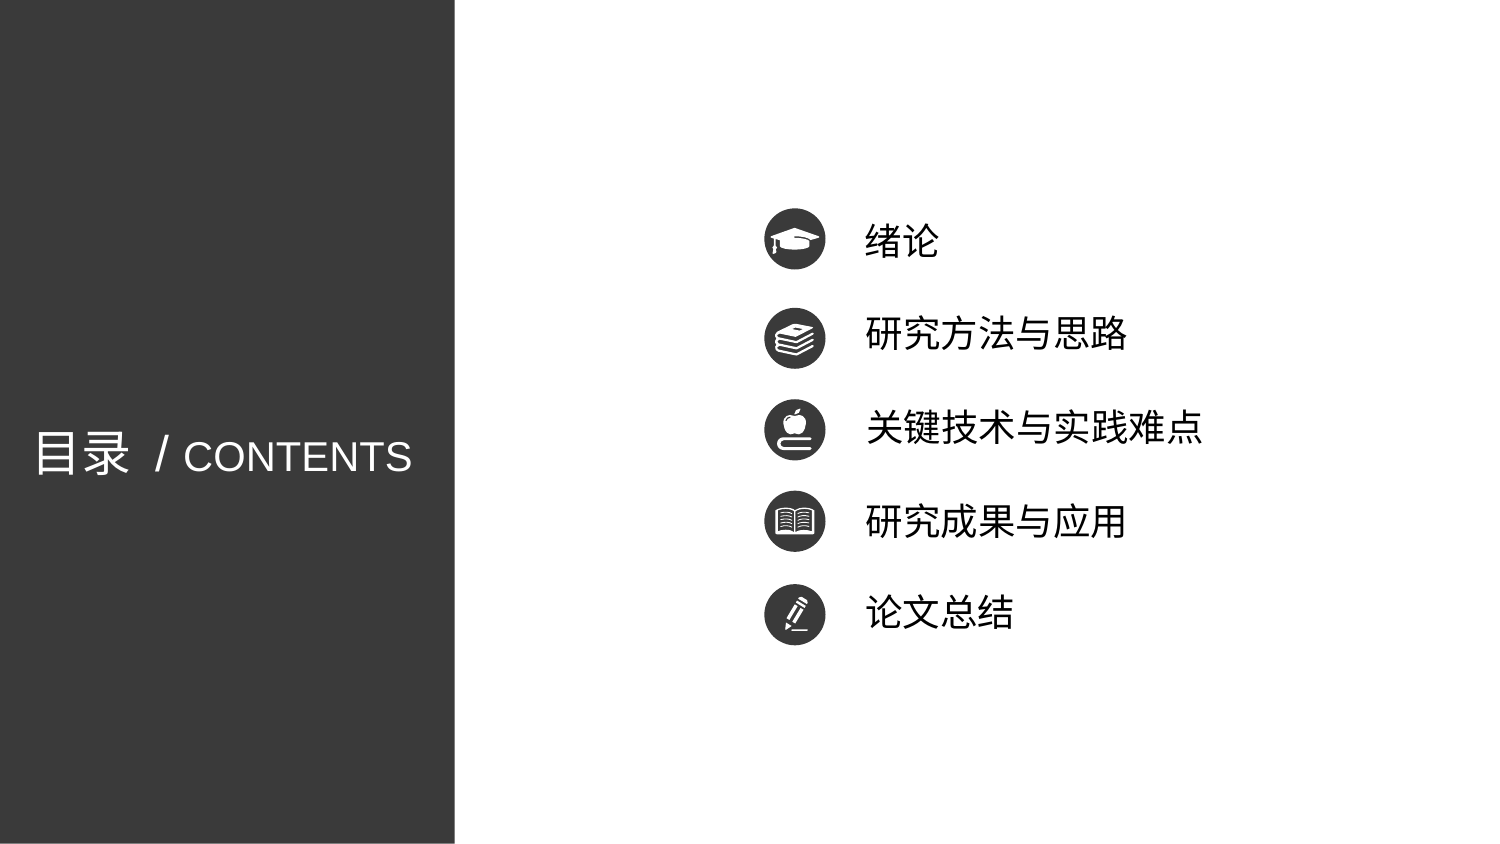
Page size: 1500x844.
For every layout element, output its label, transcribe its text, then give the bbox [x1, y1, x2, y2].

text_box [765, 400, 825, 460]
text_box 研究方法与思路 [851, 302, 1144, 363]
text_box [765, 491, 825, 551]
text_box 论文总结 [850, 581, 1031, 642]
text_box 绪论 [850, 210, 955, 270]
text_box [0, 0, 456, 844]
text_box 关键技术与实践难点 [851, 396, 1219, 457]
text_box 研究成果与应用 [851, 490, 1144, 551]
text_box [765, 308, 825, 368]
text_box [765, 585, 825, 645]
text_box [765, 209, 825, 269]
text_box 目录 / CONTENTS [16, 414, 428, 490]
